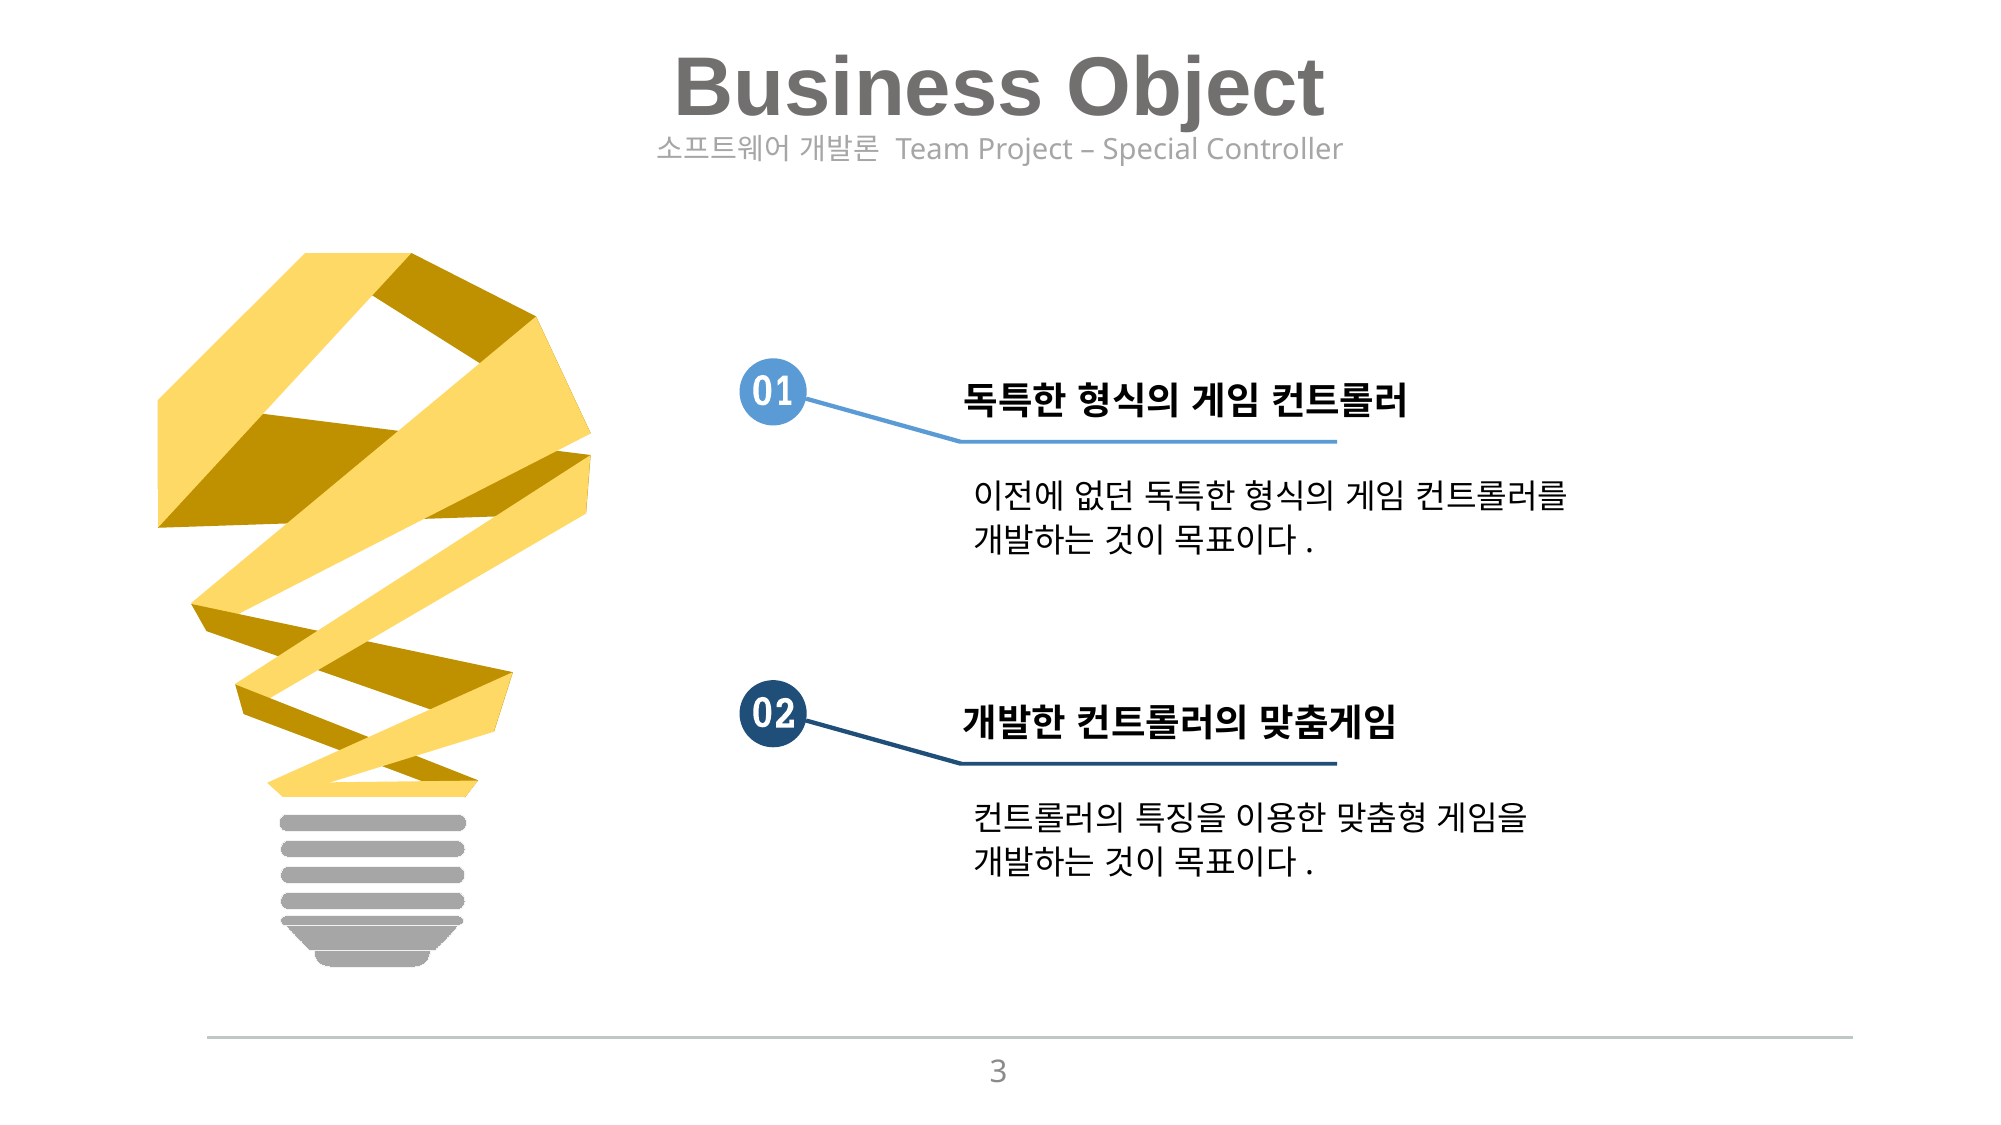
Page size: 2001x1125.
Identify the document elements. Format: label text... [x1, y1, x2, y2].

text_box 소프트웨어 개발론 Team Project – Special Controller [500, 123, 1500, 173]
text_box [739, 358, 1338, 444]
text_box 이전에 없던 독특한 형식의 게임 컨트롤러를 개발하는 것이 목표이다. [955, 462, 1655, 568]
slide_number 3 [773, 1042, 1224, 1103]
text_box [739, 680, 1338, 766]
text_box 개발한 컨트롤러의 맞춤게임 [1338, 691, 1414, 752]
text_box 독특한 형식의 게임 컨트롤러 [1338, 369, 1425, 430]
text_box Business Object [358, 25, 1642, 140]
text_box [157, 253, 591, 968]
text_box 컨트롤러의 특징을 이용한 맞춤형 게임을 개발하는 것이 목표이다. [955, 784, 1655, 890]
